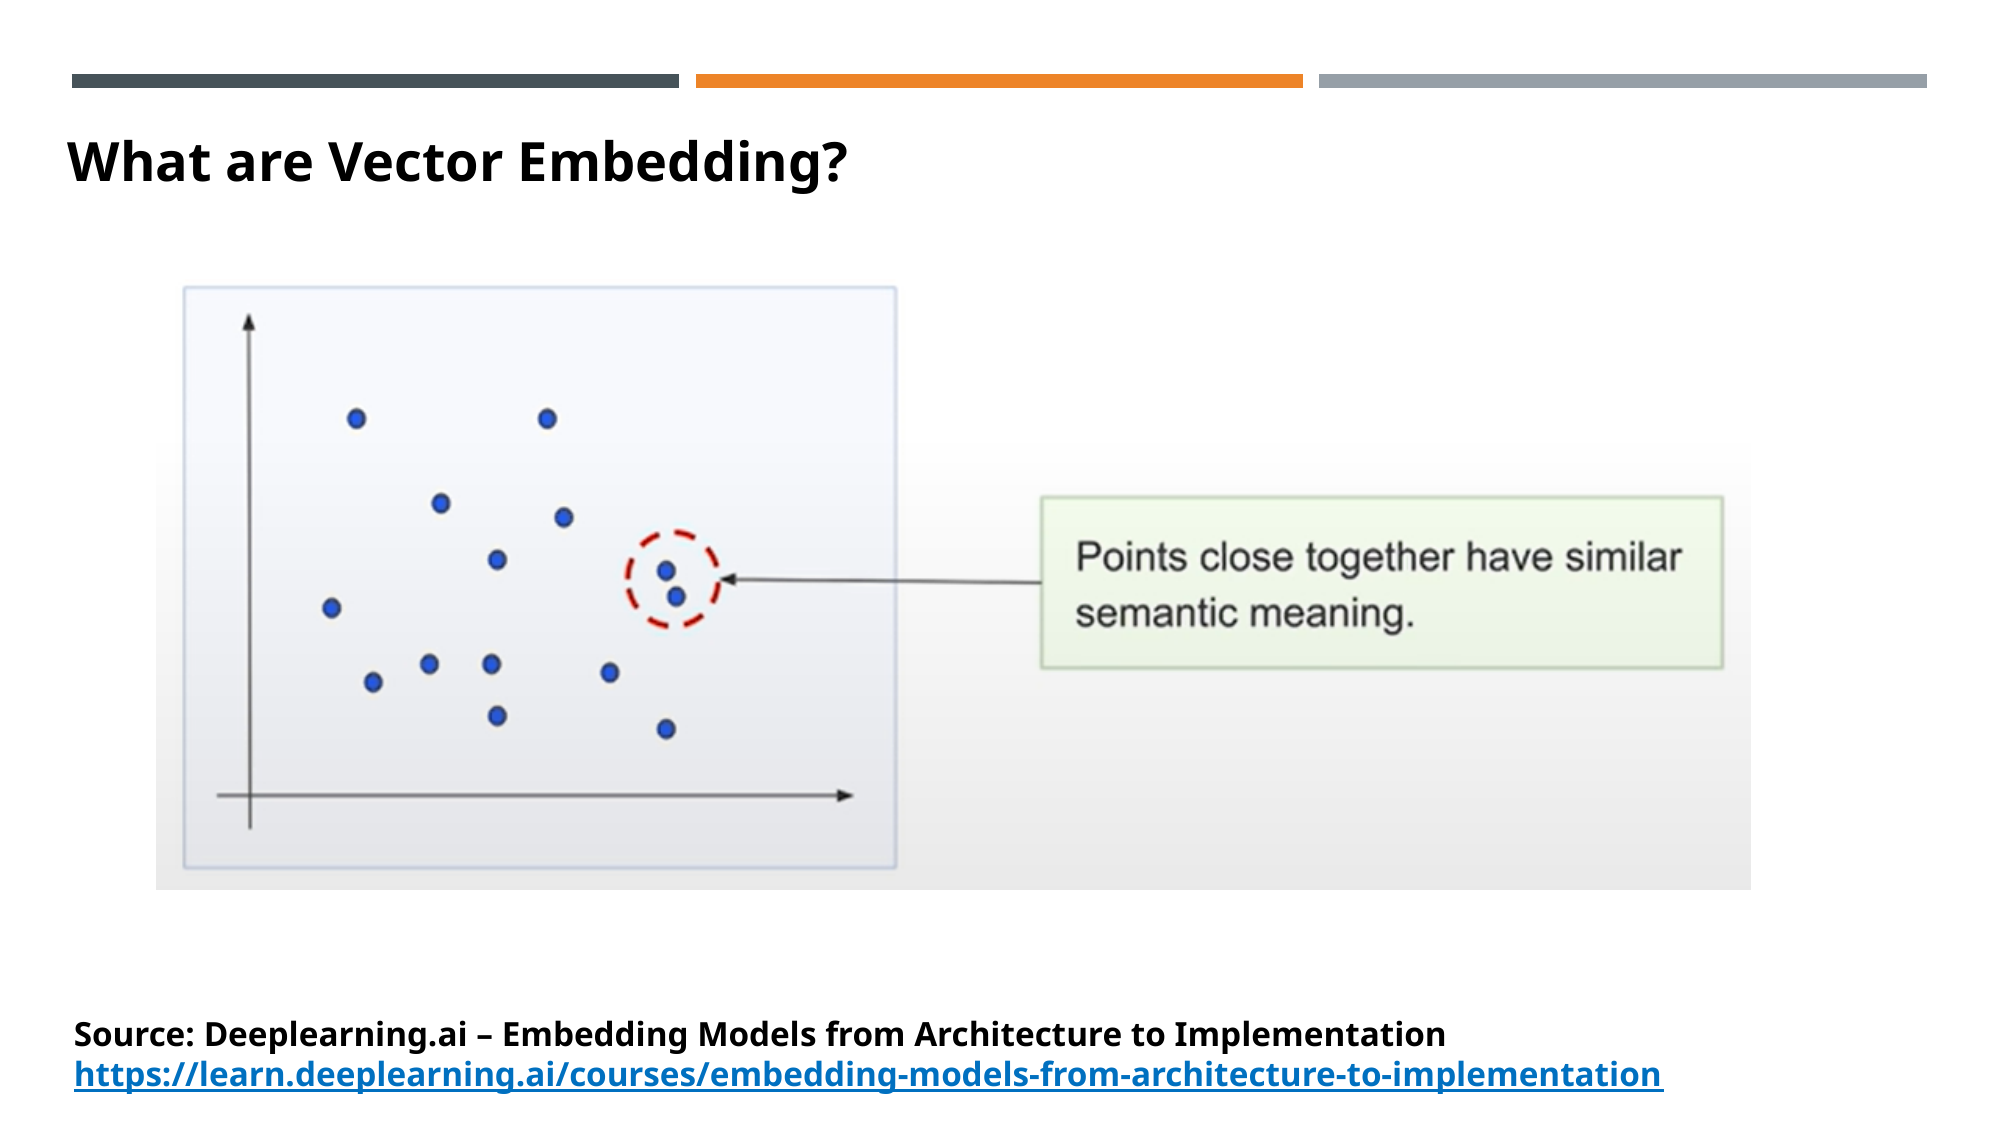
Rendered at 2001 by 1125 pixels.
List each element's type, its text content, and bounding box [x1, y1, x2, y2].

text_box Source: Deeplearning.ai – Embedding Models from Architecture to Implementation https://learn.deeplearning.ai/courses/embedding-models-from-architecture-to-implementation [59, 987, 1941, 1125]
picture [155, 227, 1751, 890]
text_box What are Vector Embedding? [52, 90, 1935, 229]
